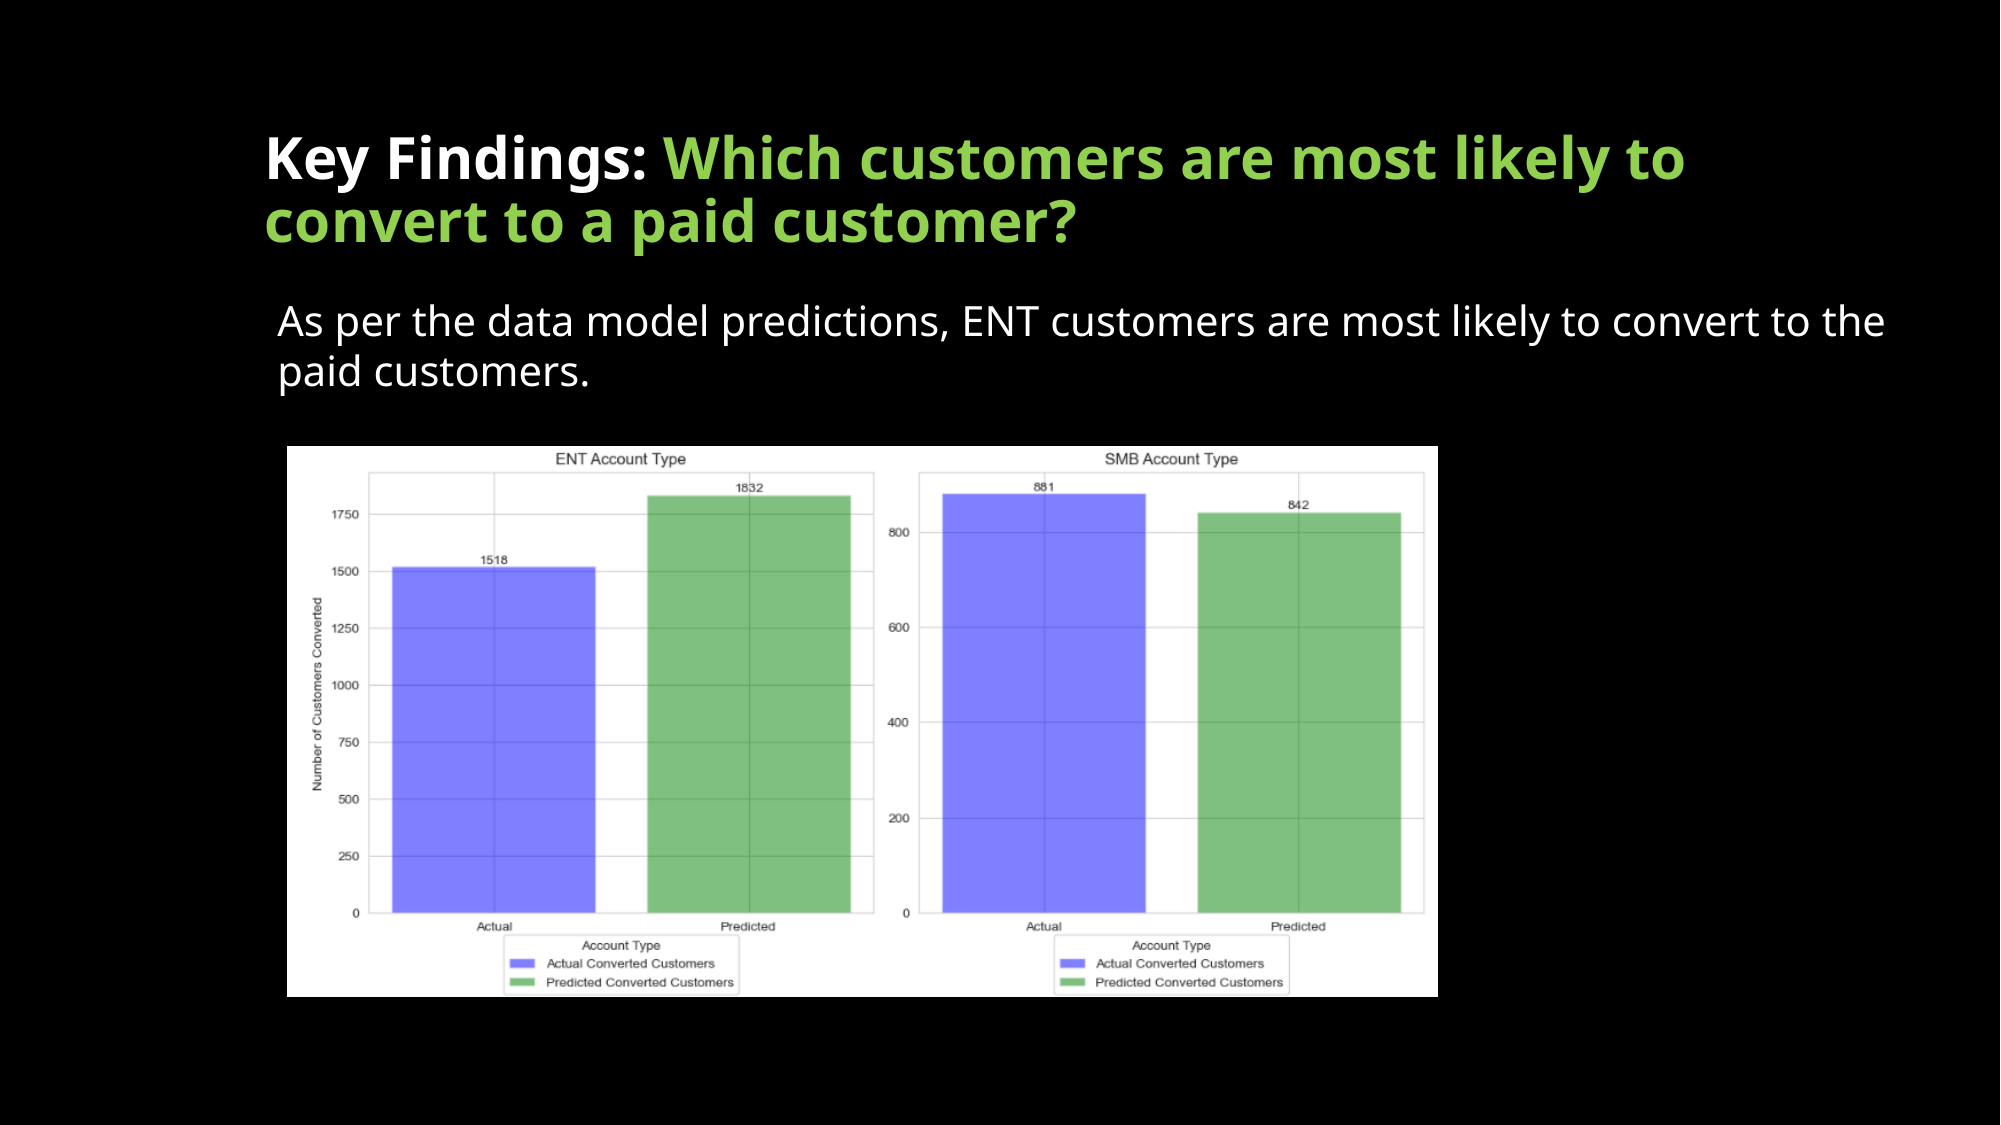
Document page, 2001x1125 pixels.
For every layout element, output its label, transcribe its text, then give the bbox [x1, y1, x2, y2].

picture [287, 446, 1438, 997]
text_box Key Findings: Which customers are most likely to convert to a paid customer? [249, 75, 1900, 263]
text_box As per the data model predictions, ENT customers are most likely to convert to the paid customers. [262, 287, 1975, 403]
